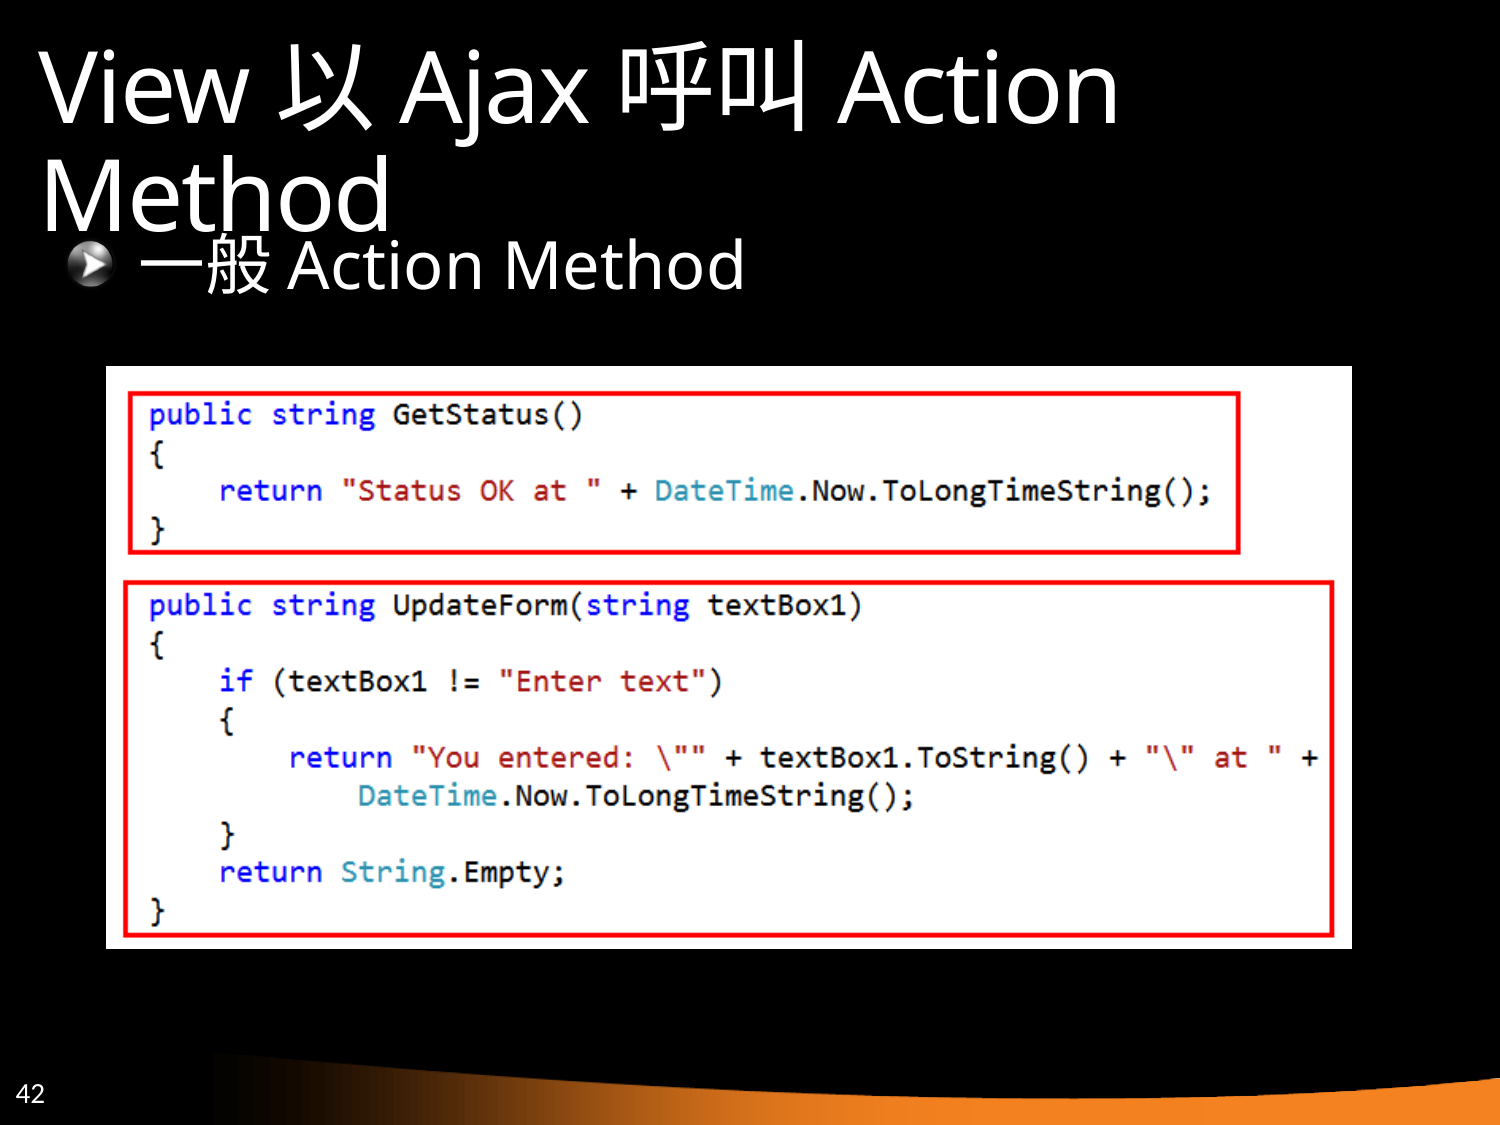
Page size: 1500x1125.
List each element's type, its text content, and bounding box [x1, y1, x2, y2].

list 一般Action Method [62, 231, 1438, 305]
picture [0, 0, 1500, 1125]
title View以Ajax呼叫Action Method [38, 37, 1467, 179]
